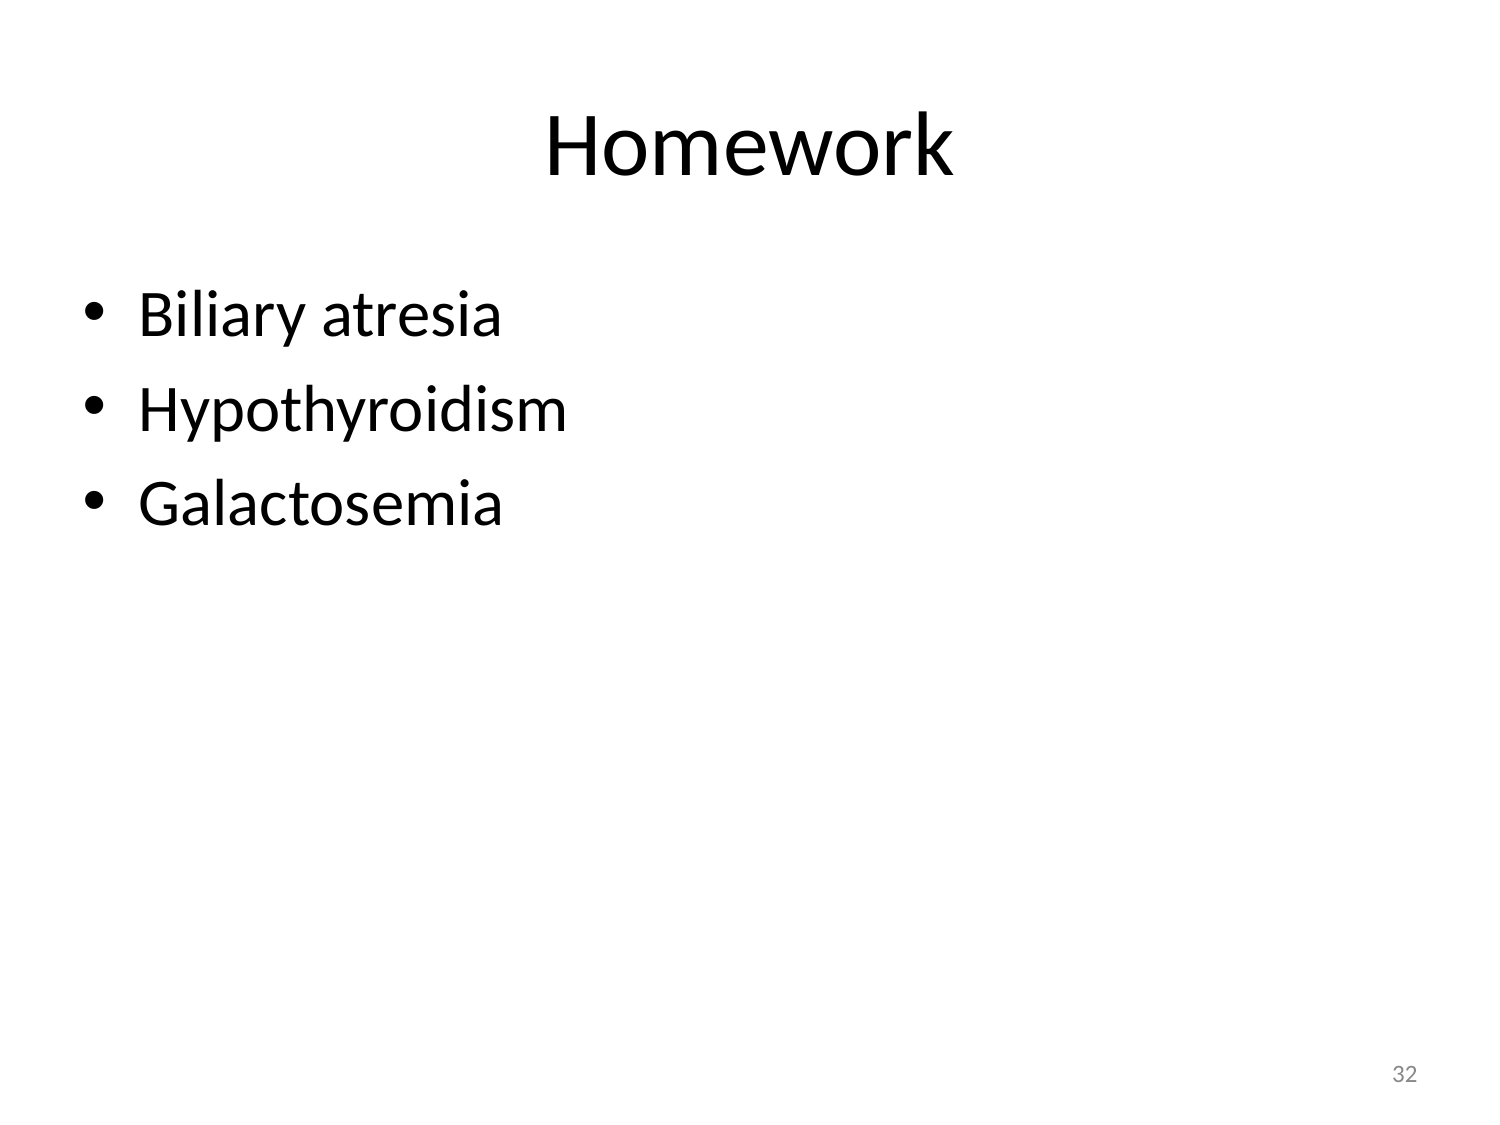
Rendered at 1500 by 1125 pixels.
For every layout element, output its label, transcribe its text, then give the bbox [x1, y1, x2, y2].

slide_number 32 [1074, 1050, 1426, 1096]
list Biliary atresia Hypothyroidism Galactosemia [74, 261, 1426, 1125]
title Homework [74, 14, 1426, 261]
